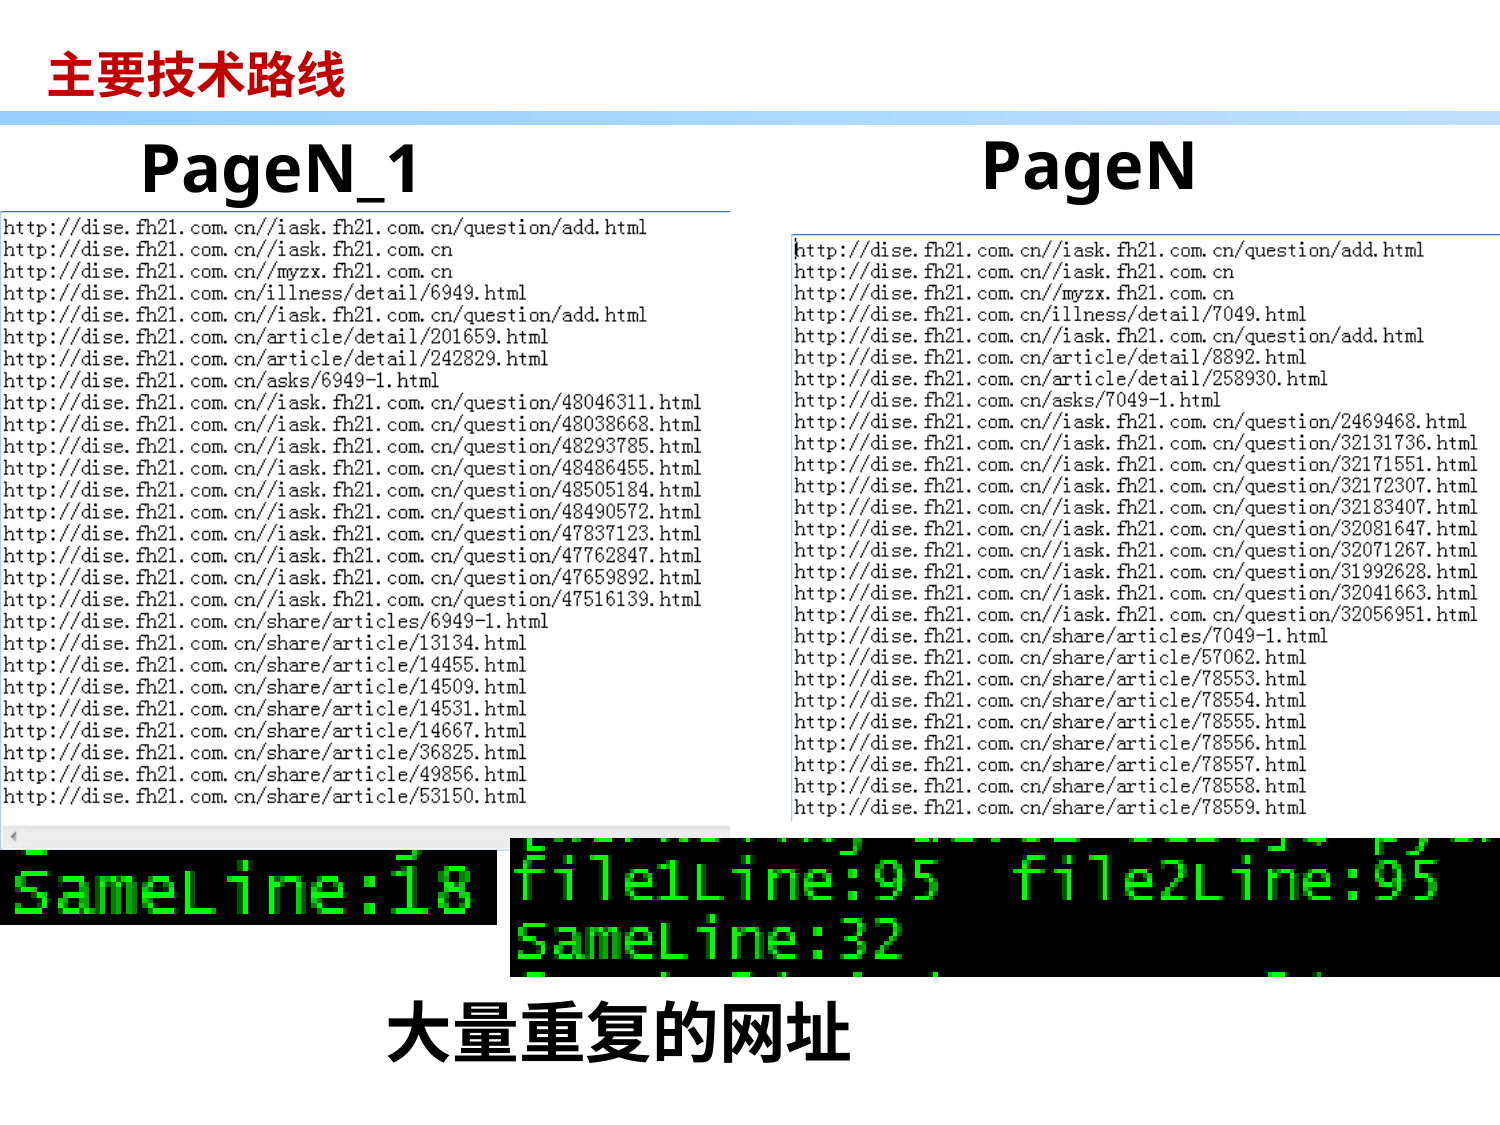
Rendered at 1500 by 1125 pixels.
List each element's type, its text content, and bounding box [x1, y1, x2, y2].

picture [790, 234, 1500, 823]
text_box 大量重复的网址 [370, 983, 972, 1079]
text_box PageN_1 [124, 118, 462, 209]
picture [0, 210, 1500, 977]
text_box 主要技术路线 [31, 35, 1070, 111]
text_box PageN [965, 115, 1302, 211]
text_box [0, 111, 1500, 125]
